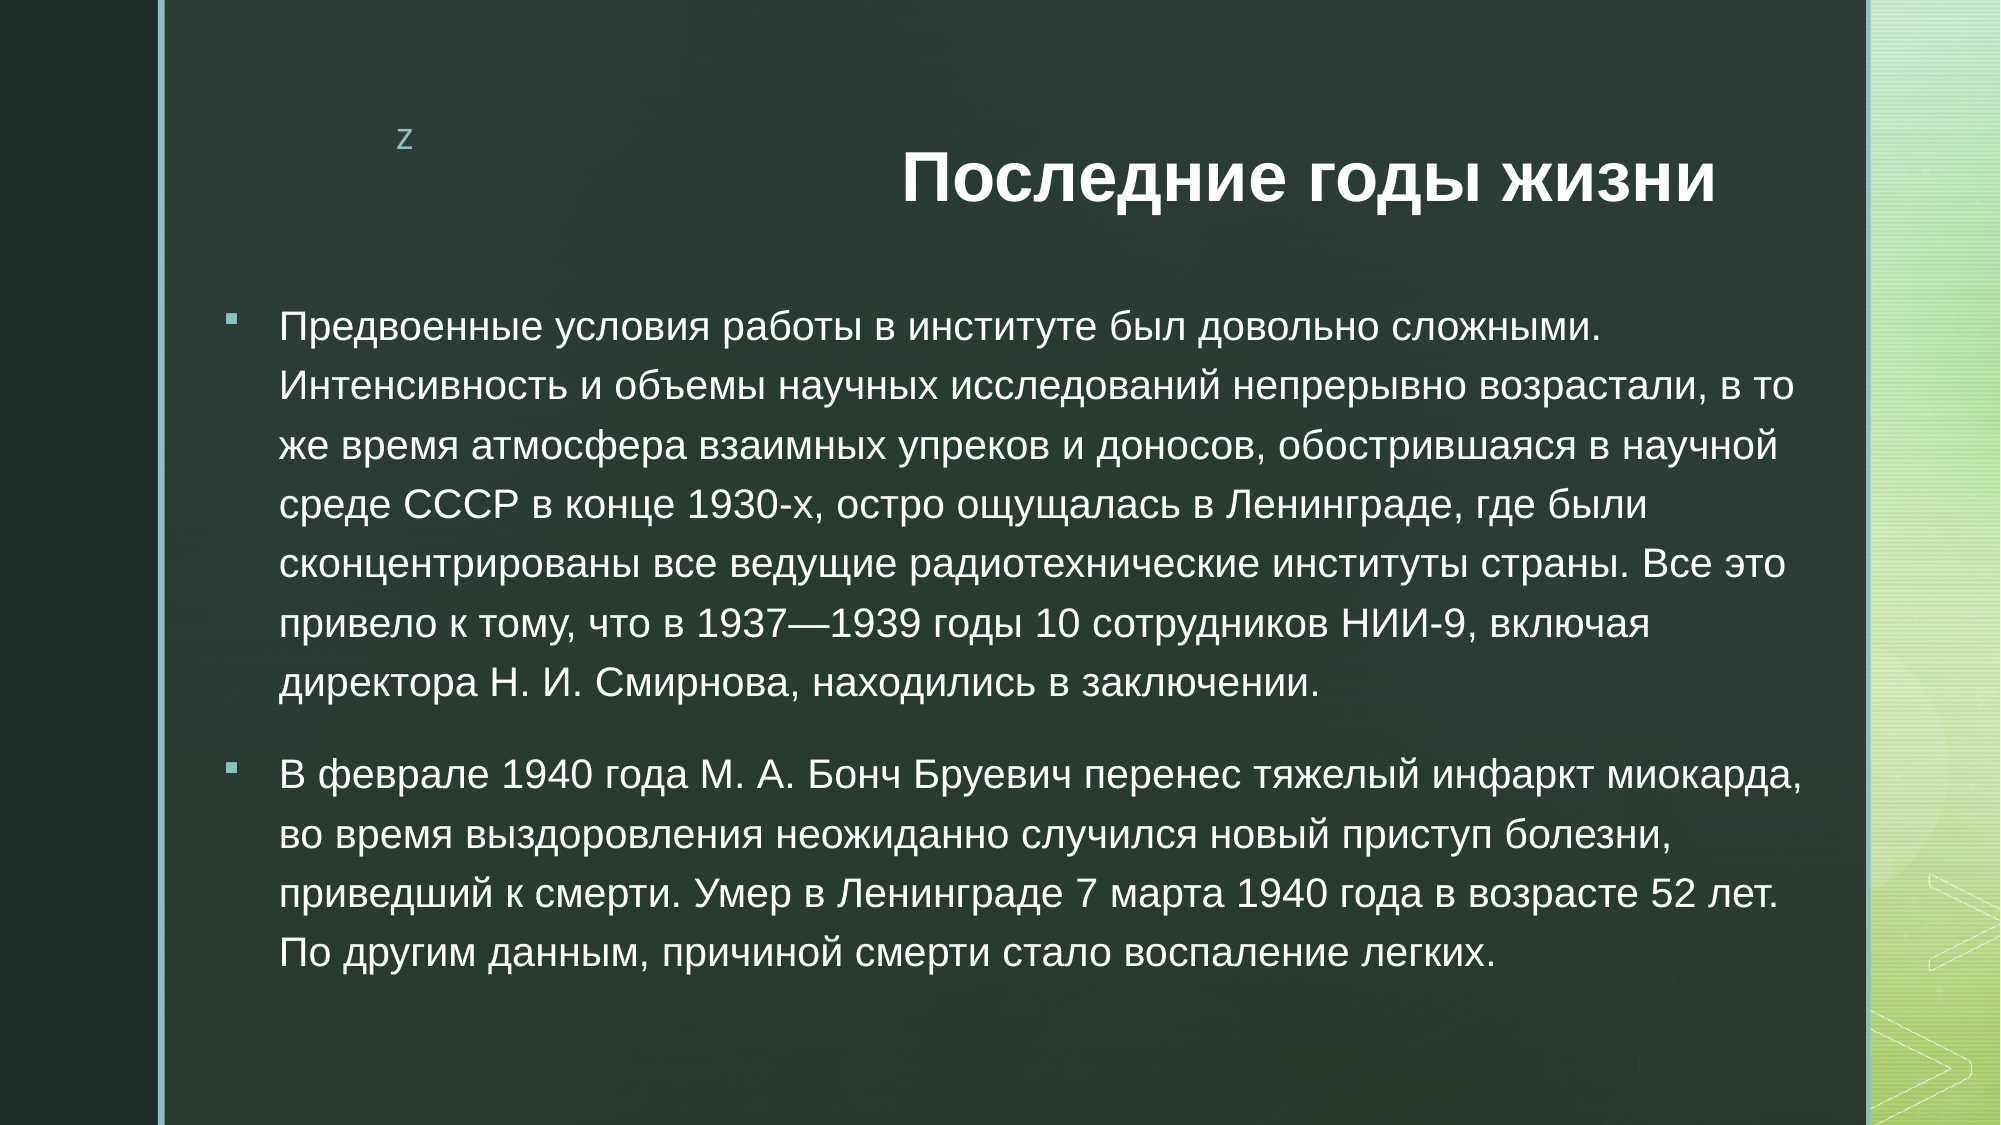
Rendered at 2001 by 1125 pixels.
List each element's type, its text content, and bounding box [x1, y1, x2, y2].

list Предвоенные условия работы в институте был довольно сложными. Интенсивность и объемы научных исследований непрерывно возрастали, в то же время атмосфера взаимных упреков и доносов, обострившаяся в научной среде СССР в конце 1930-х, остро ощущалась в Ленинграде, где были сконцентрированы все ведущие радиотехнические институты страны. Все это привело к тому, что в 1937—1939 годы 10 сотрудников НИИ-9, включая директора Н. И. Смирнова, находились в заключении. В феврале 1940 года М. А. Бонч Бруевич перенес тяжелый инфаркт миокарда, во время выздоровления неожиданно случился новый приступ болезни, приведший к смерти. Умер в Ленинграде 7 марта 1940 года в возрасте 52 лет. По другим данным, причиной смерти стало воспаление легких. [208, 271, 1834, 993]
picture [1871, 0, 2001, 1125]
title Последние годы жизни [428, 132, 1734, 271]
